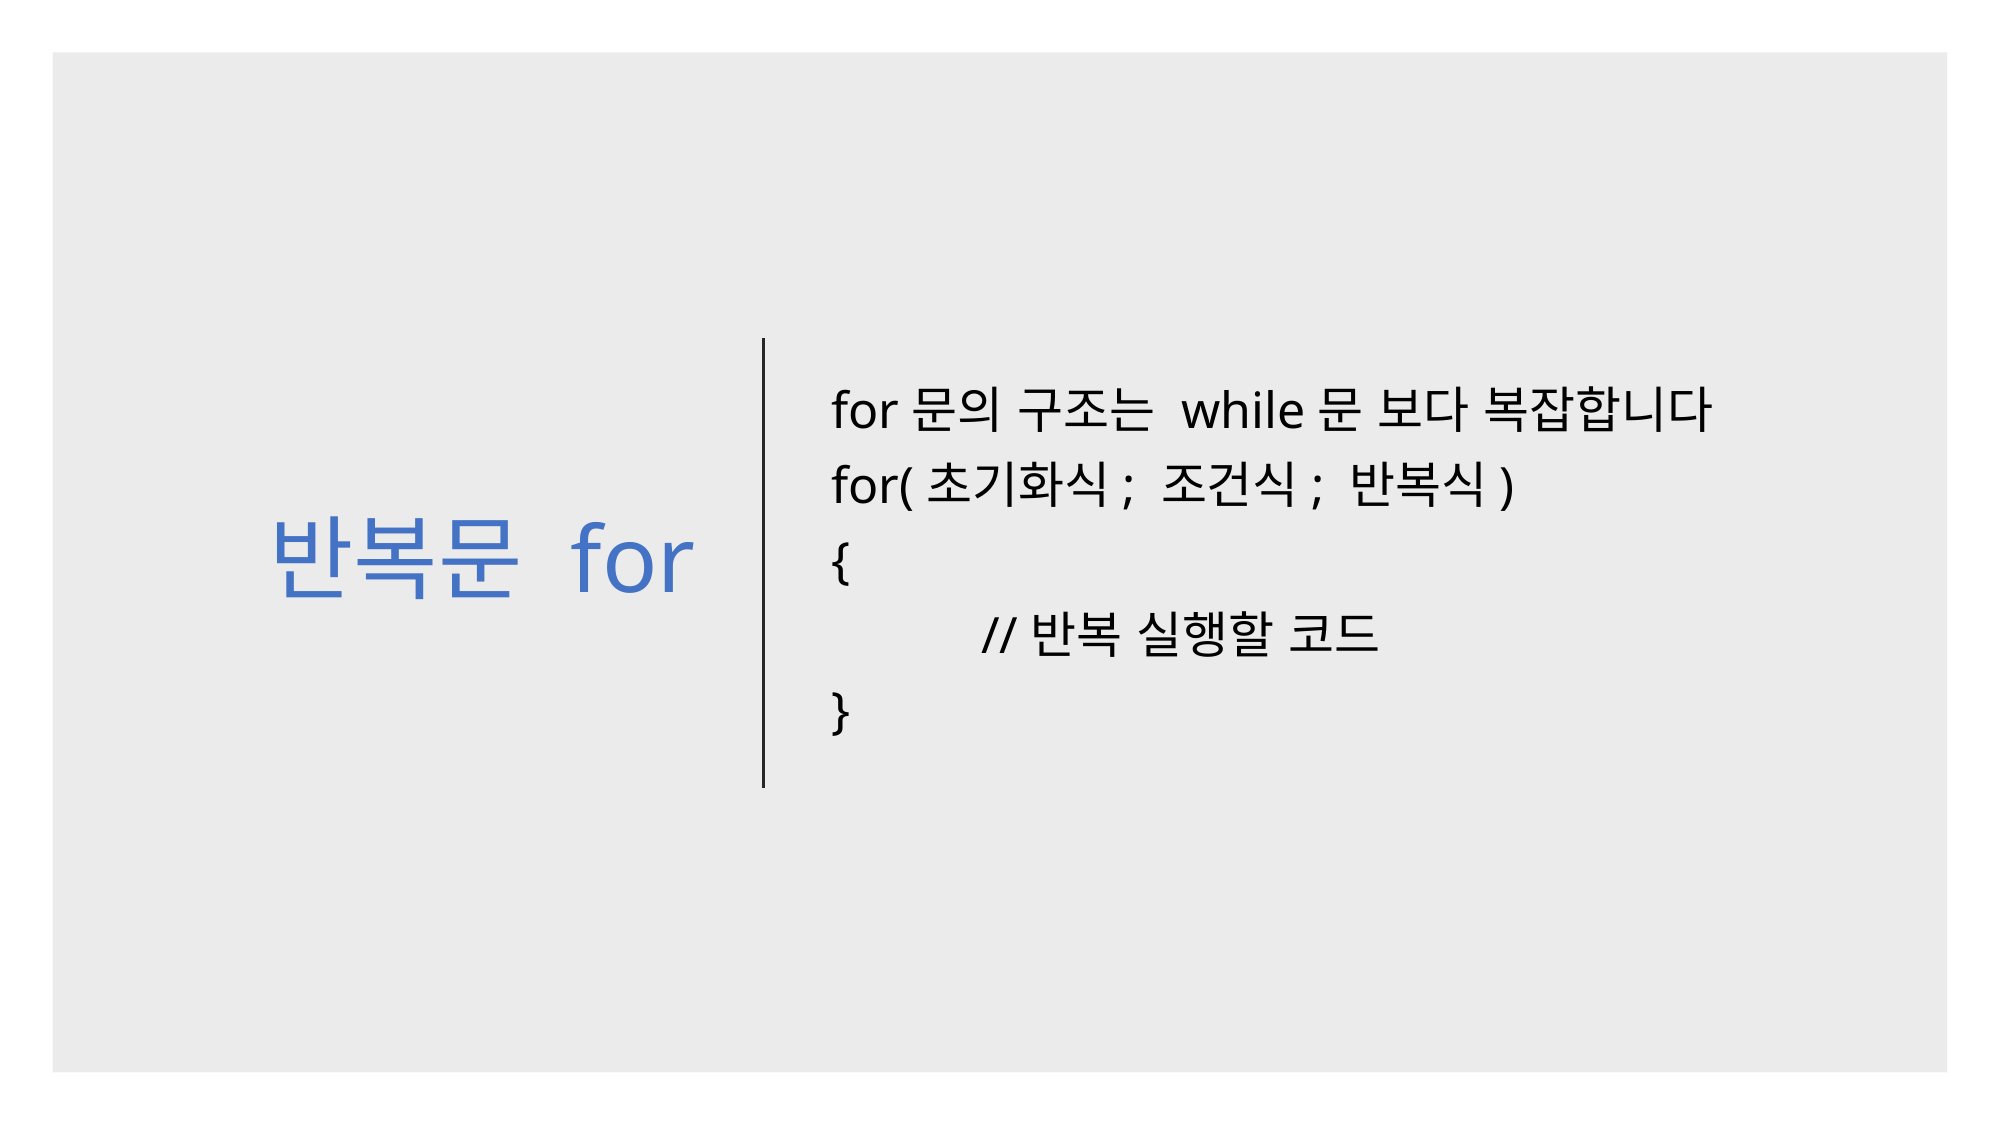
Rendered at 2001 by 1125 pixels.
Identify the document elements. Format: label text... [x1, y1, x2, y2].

title 반복문 for [137, 158, 711, 967]
text_box [52, 51, 1948, 1073]
list for문의 구조는 while문 보다 복잡합니다 for(초기화식; 조건식; 반복식) { //반복 실행할 코드 } [816, 158, 1863, 967]
